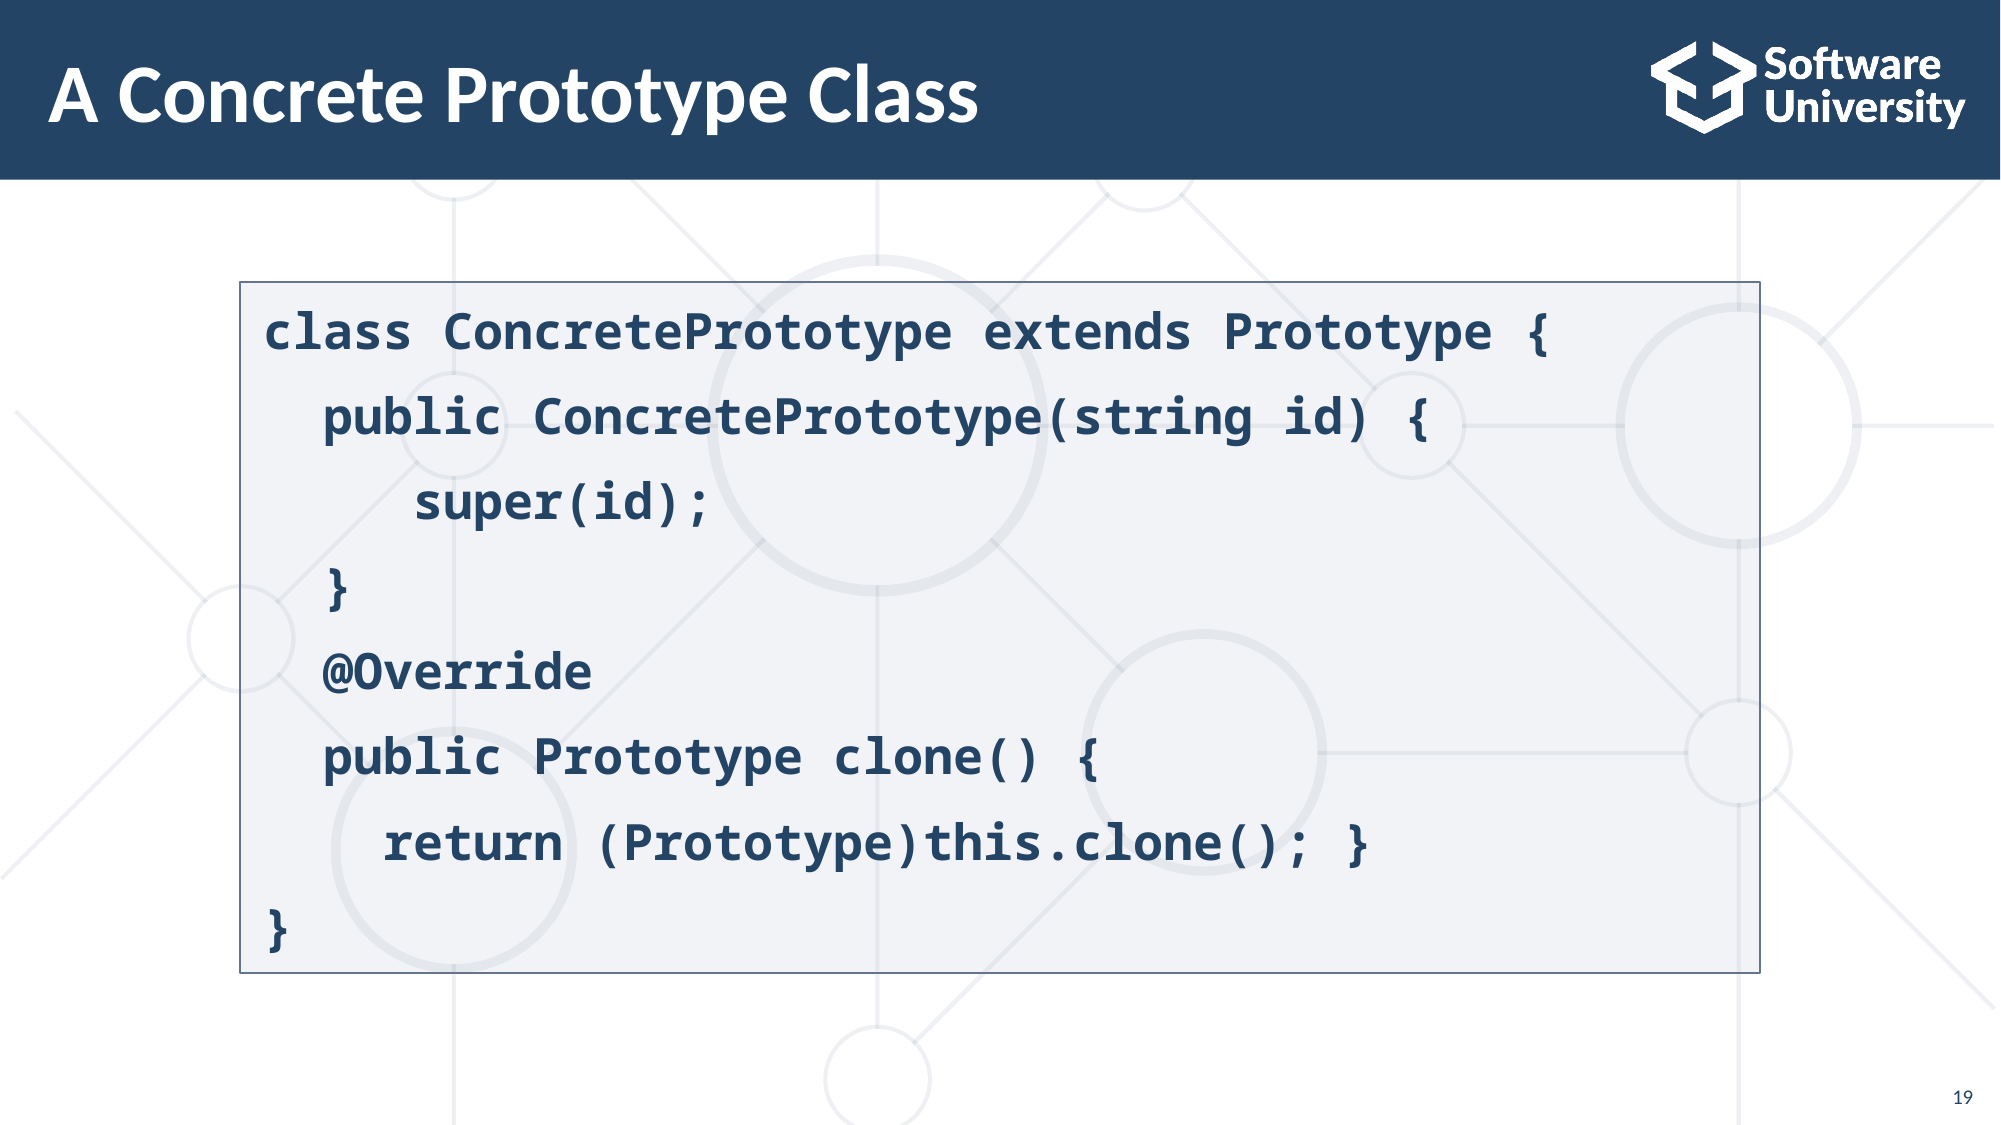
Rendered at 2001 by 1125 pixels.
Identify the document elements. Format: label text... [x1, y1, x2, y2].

text_box 19 [1927, 1067, 1989, 1117]
picture [1651, 41, 1966, 134]
title A Concrete Prototype Class [31, 16, 1625, 162]
text_box class ConcretePrototype extends Prototype { public ConcretePrototype(string id) { super(id); } @Override public Prototype clone() { return (Prototype)this.clone(); } } [239, 281, 1761, 973]
